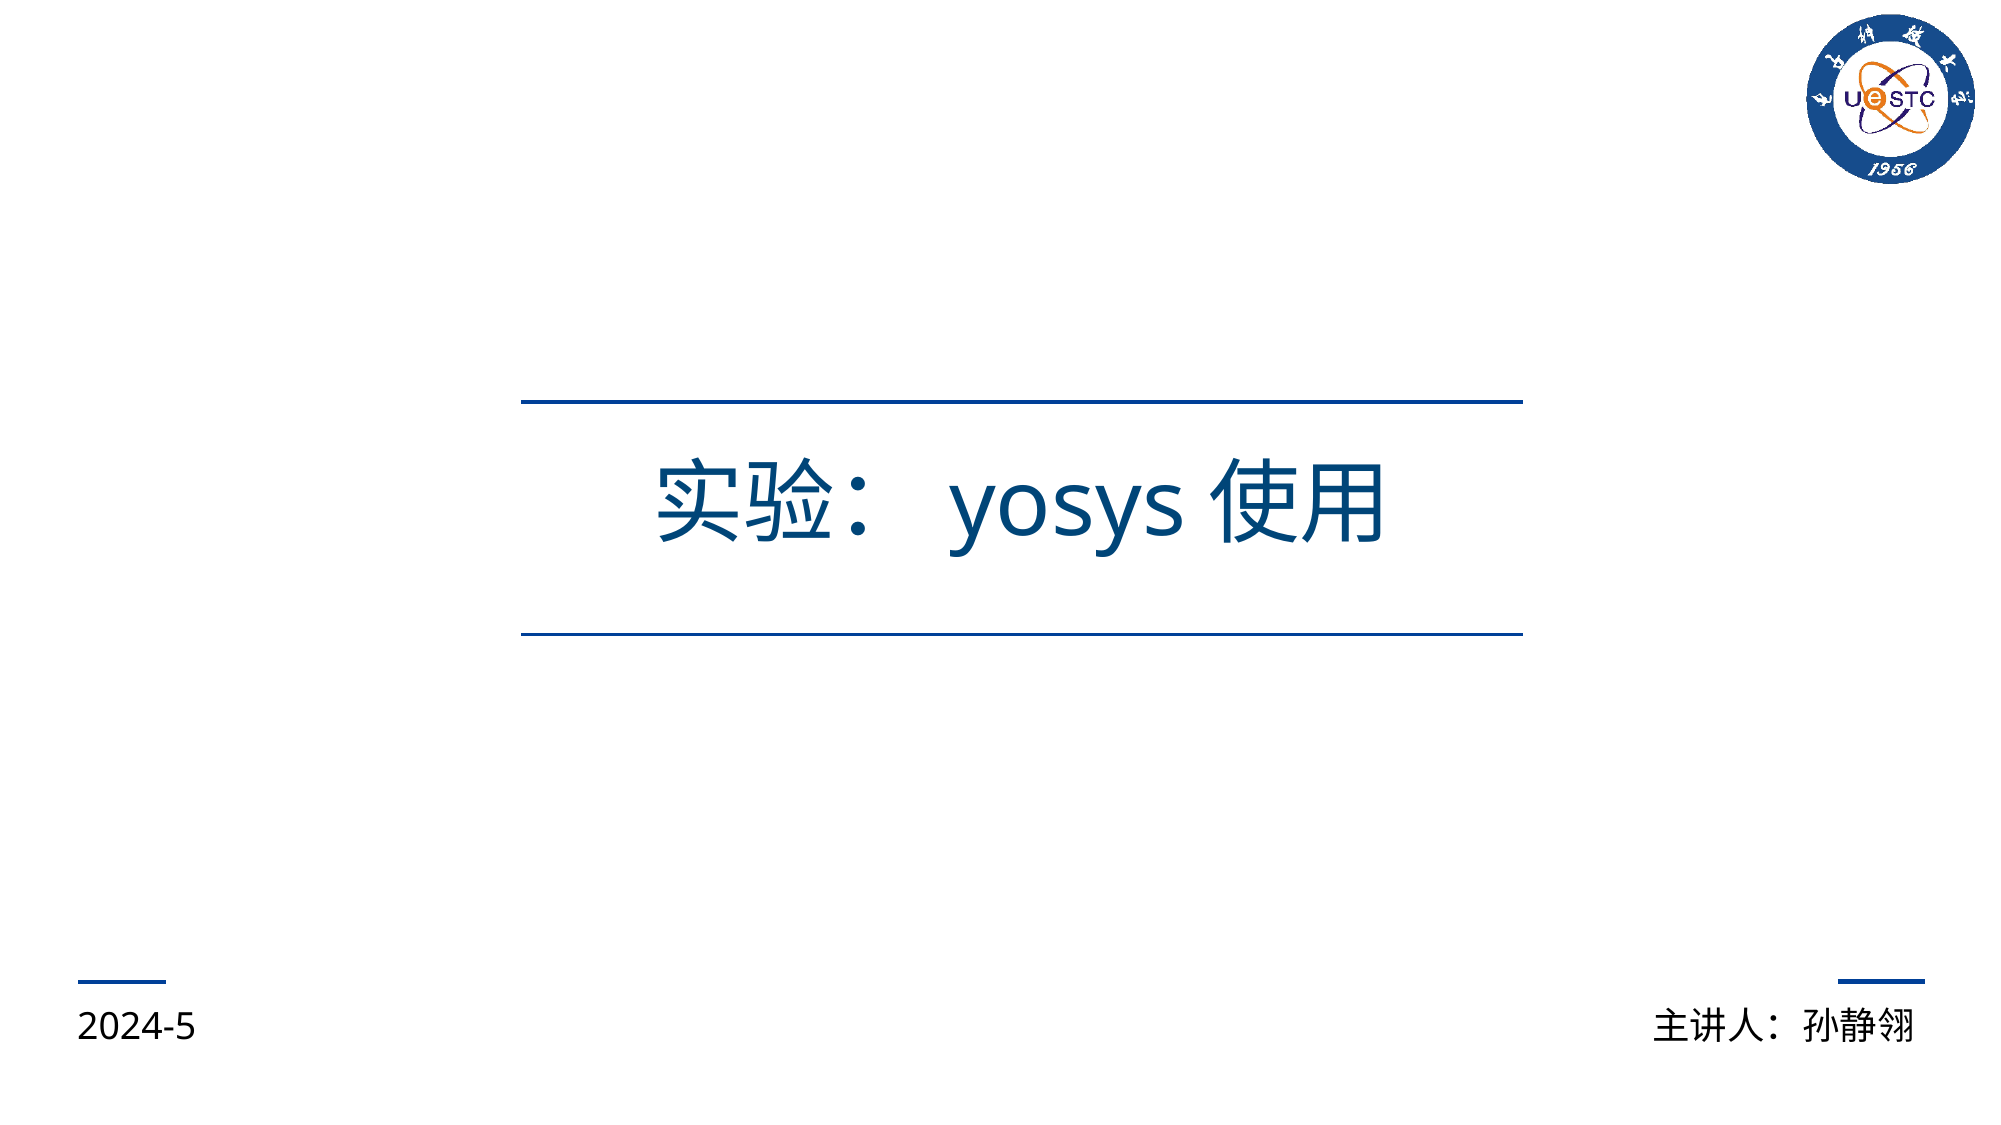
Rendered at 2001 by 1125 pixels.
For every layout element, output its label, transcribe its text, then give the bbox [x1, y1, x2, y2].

picture [1797, 4, 1986, 193]
text_box 主讲人：孙静翎 [1590, 994, 1978, 1055]
text_box 2024-5 [62, 994, 450, 1055]
text_box 实验：yosys使用 [478, 436, 1566, 561]
